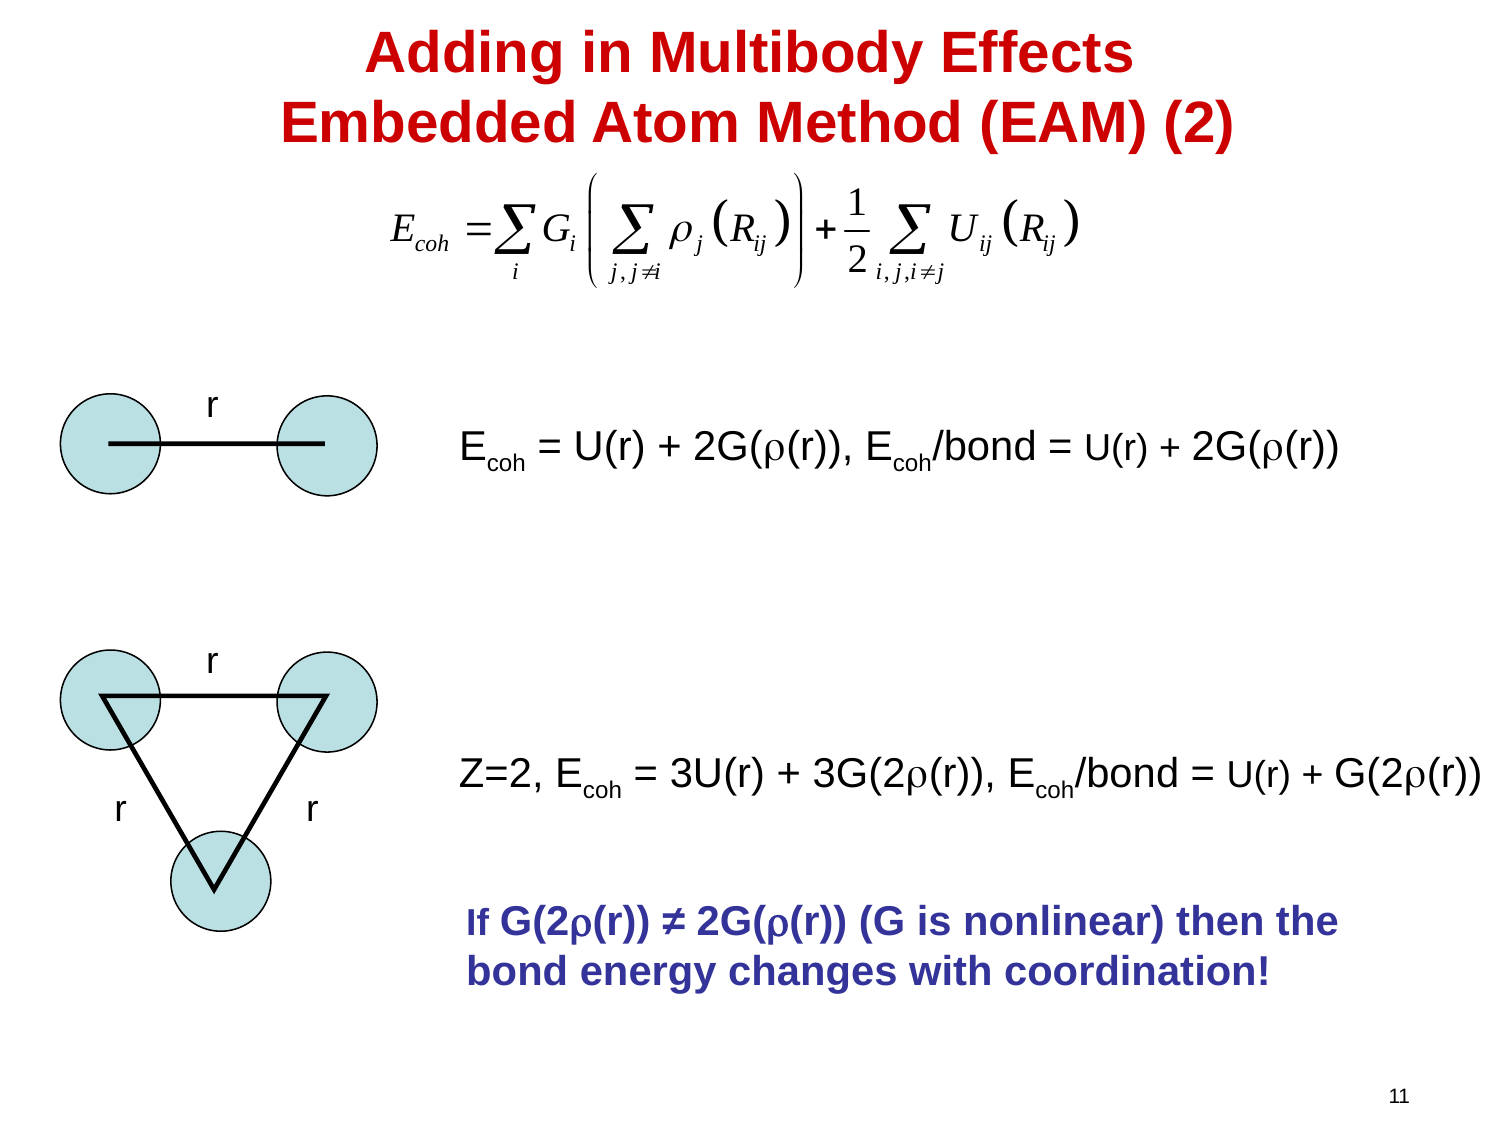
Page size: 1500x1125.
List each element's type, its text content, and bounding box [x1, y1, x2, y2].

text_box Ecoh = U(r) + 2G(r(r)), Ecoh/bond = U(r) + 2G(r(r)) [444, 411, 1356, 484]
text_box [60, 628, 378, 932]
text_box Z=2, Ecoh = 3U(r) + 3G(2r(r)), Ecoh/bond = U(r) + G(2r(r)) [444, 738, 1498, 811]
title Adding in Multibody Effects Embedded Atom Method (EAM) (2) [0, 0, 1500, 169]
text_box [60, 372, 378, 496]
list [383, 166, 1084, 296]
slide_number 11 [1074, 1049, 1426, 1103]
text_box If G(2r(r)) ≠ 2G(r(r)) (G is nonlinear) then the bond energy changes with coordination! [451, 886, 1399, 1002]
